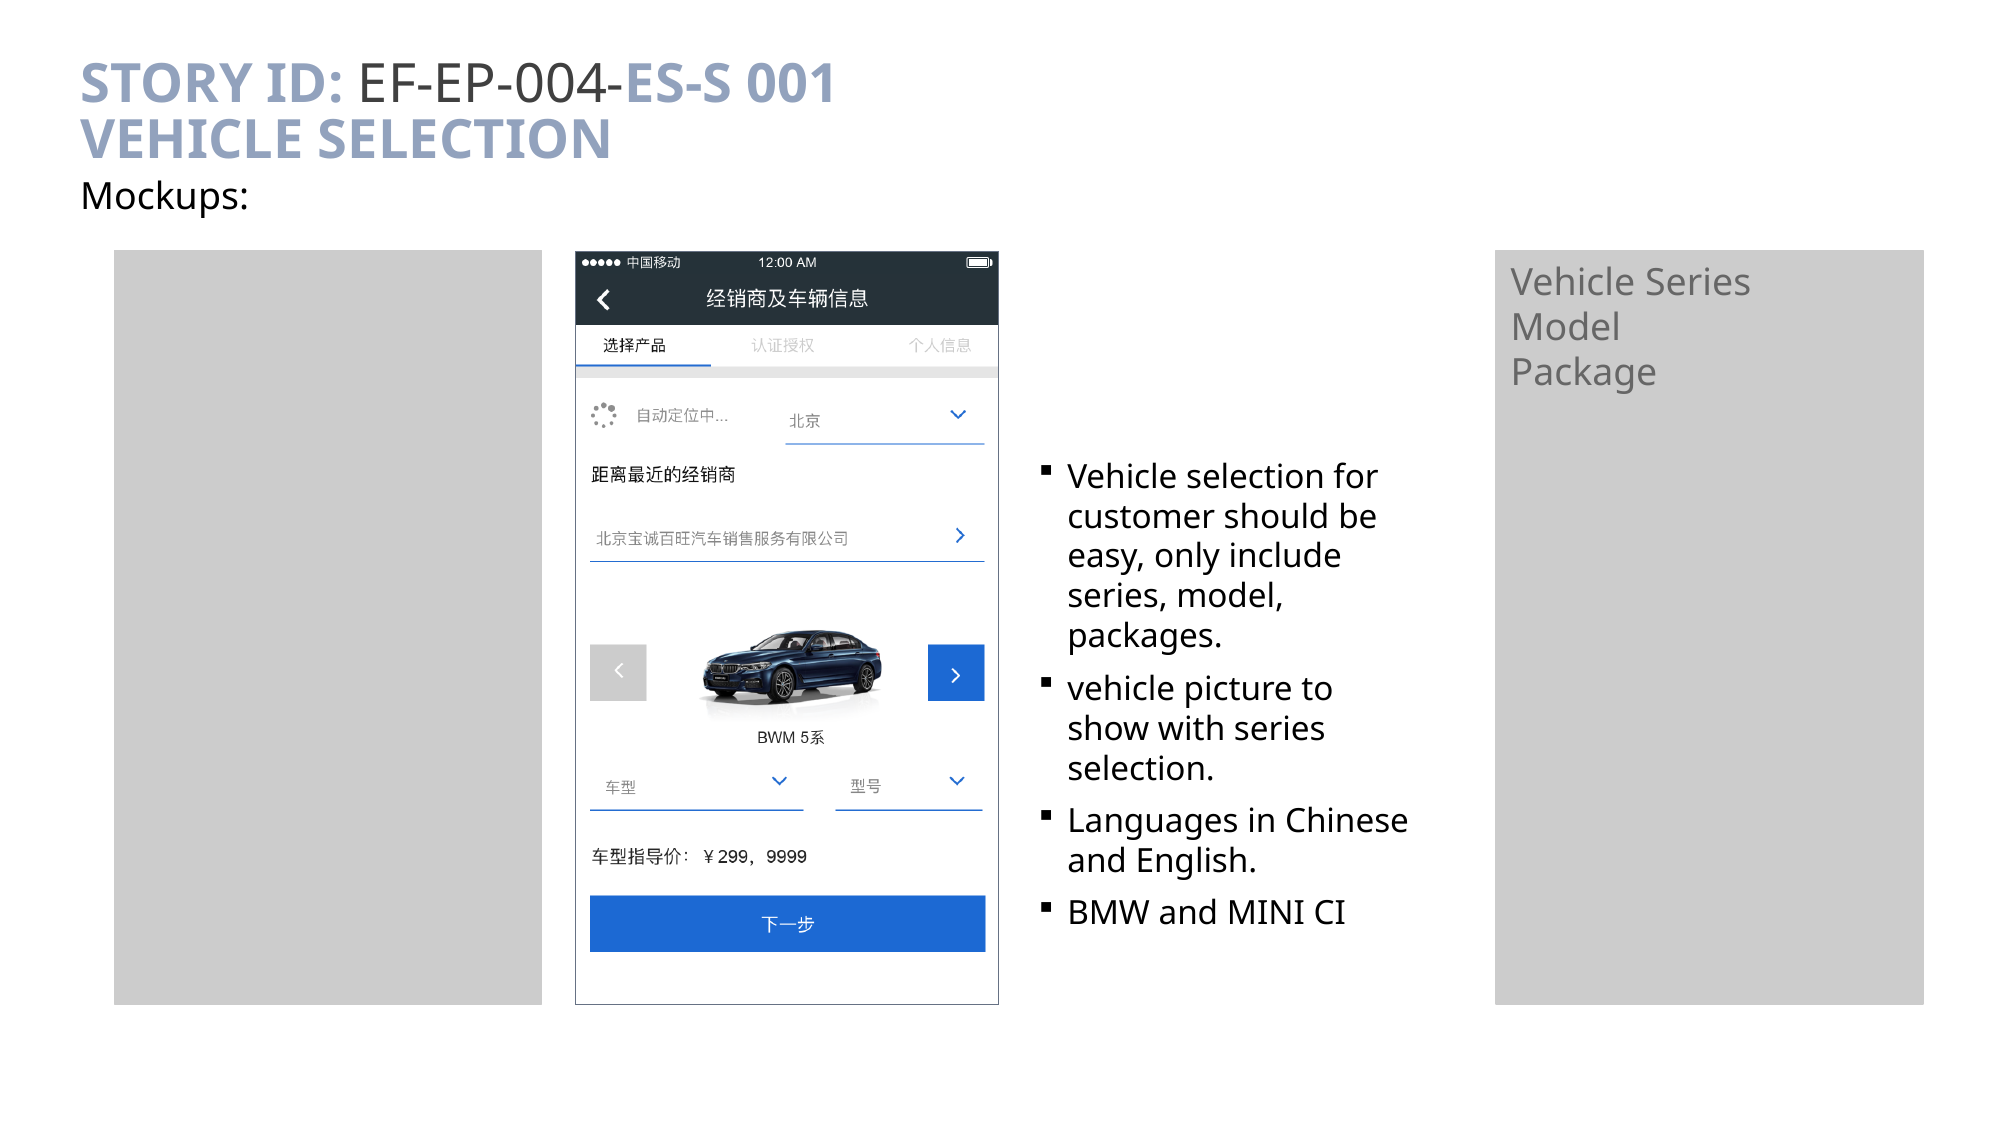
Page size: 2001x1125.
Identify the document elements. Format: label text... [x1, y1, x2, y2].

list Mockups: [80, 172, 1922, 1005]
text_box Vehicle selection for customer should be easy, only include series, model, packages. vehicle picture to show with series selection. Languages in Chinese and English. BMW and MINI CI [1038, 454, 1416, 627]
text_box Vehicle Series Model Package [1494, 248, 1925, 1006]
text_box [112, 248, 543, 1006]
picture [575, 251, 999, 1005]
title Story ID: EF-EP-004-ES-S 001 Vehicle Selection [80, 56, 1922, 172]
